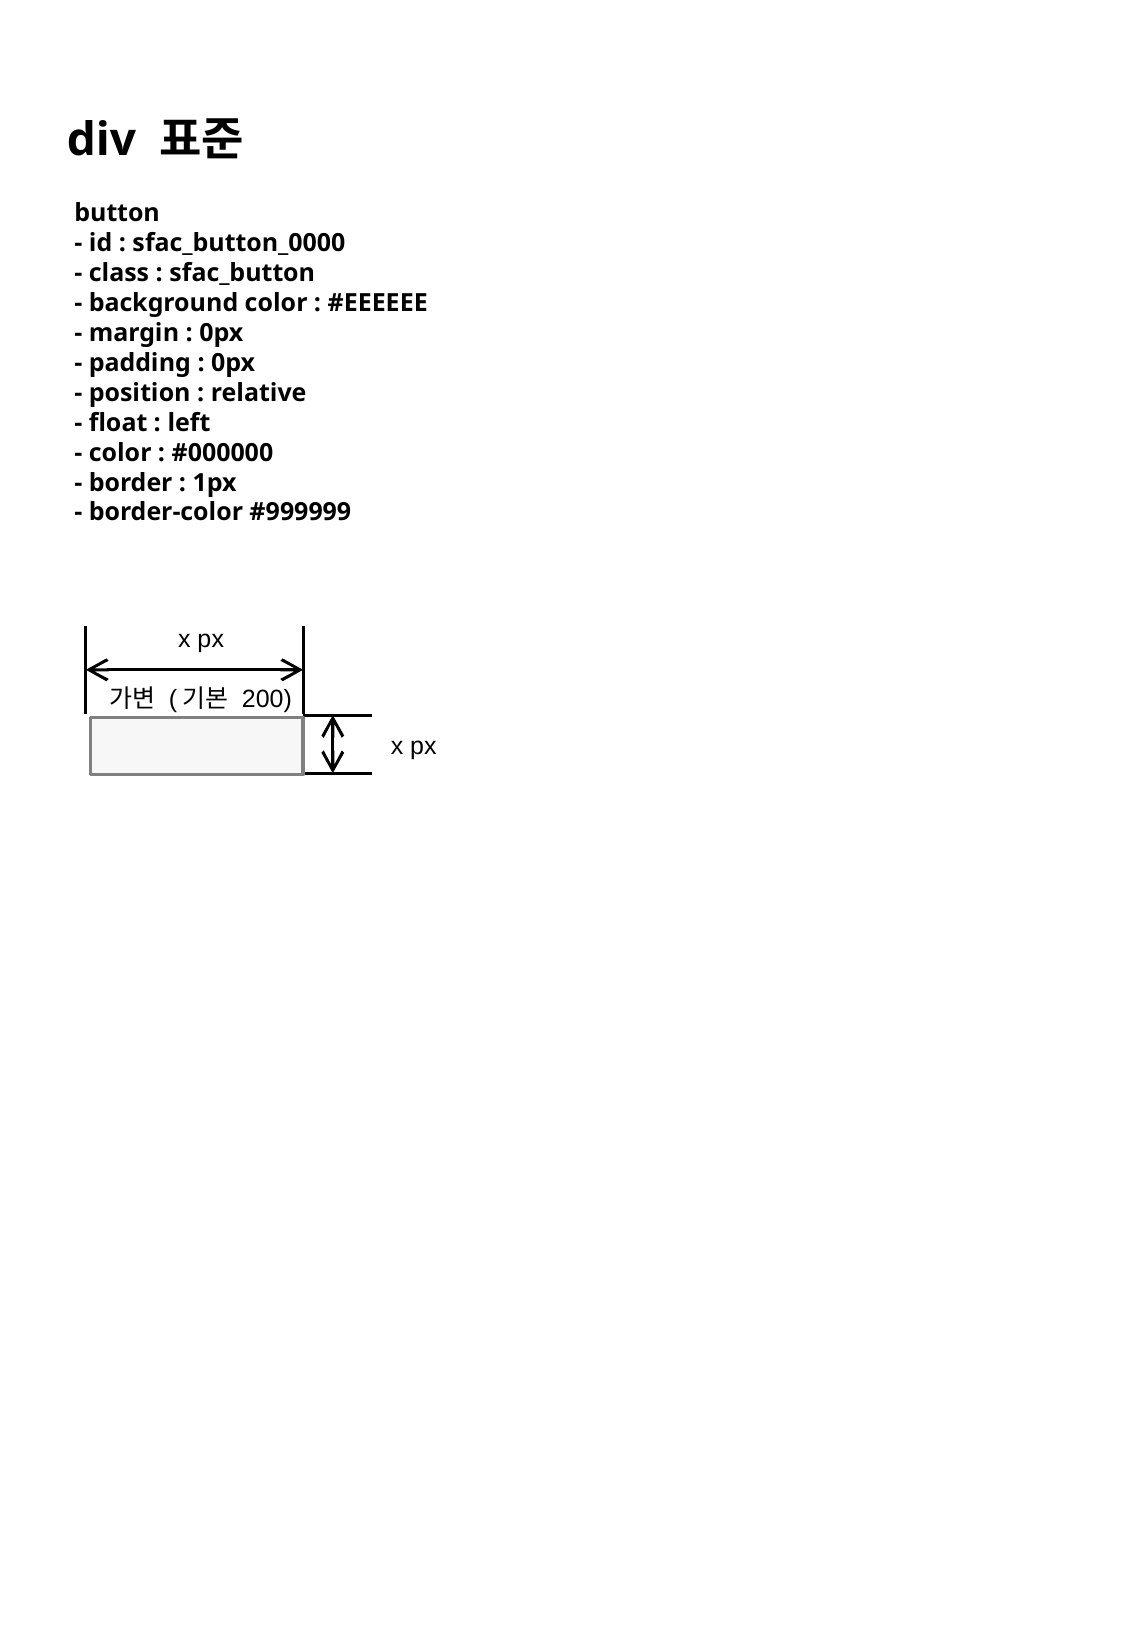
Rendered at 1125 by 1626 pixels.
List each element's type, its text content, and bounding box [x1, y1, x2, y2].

text_box x px [375, 722, 452, 767]
text_box x px 가변 (기본 200) [95, 677, 299, 717]
text_box [90, 717, 304, 775]
text_box button - id : sfac_button_0000 - class : sfac_button - background color : #EEEEEE - margin : 0px - padding : 0px - position : relative - float : left - color : #000000 - border : 1px - border-color #999999 [59, 189, 1071, 534]
text_box div 표준 [52, 102, 1062, 175]
text_box x px 가변 (기본 200) [95, 615, 307, 668]
